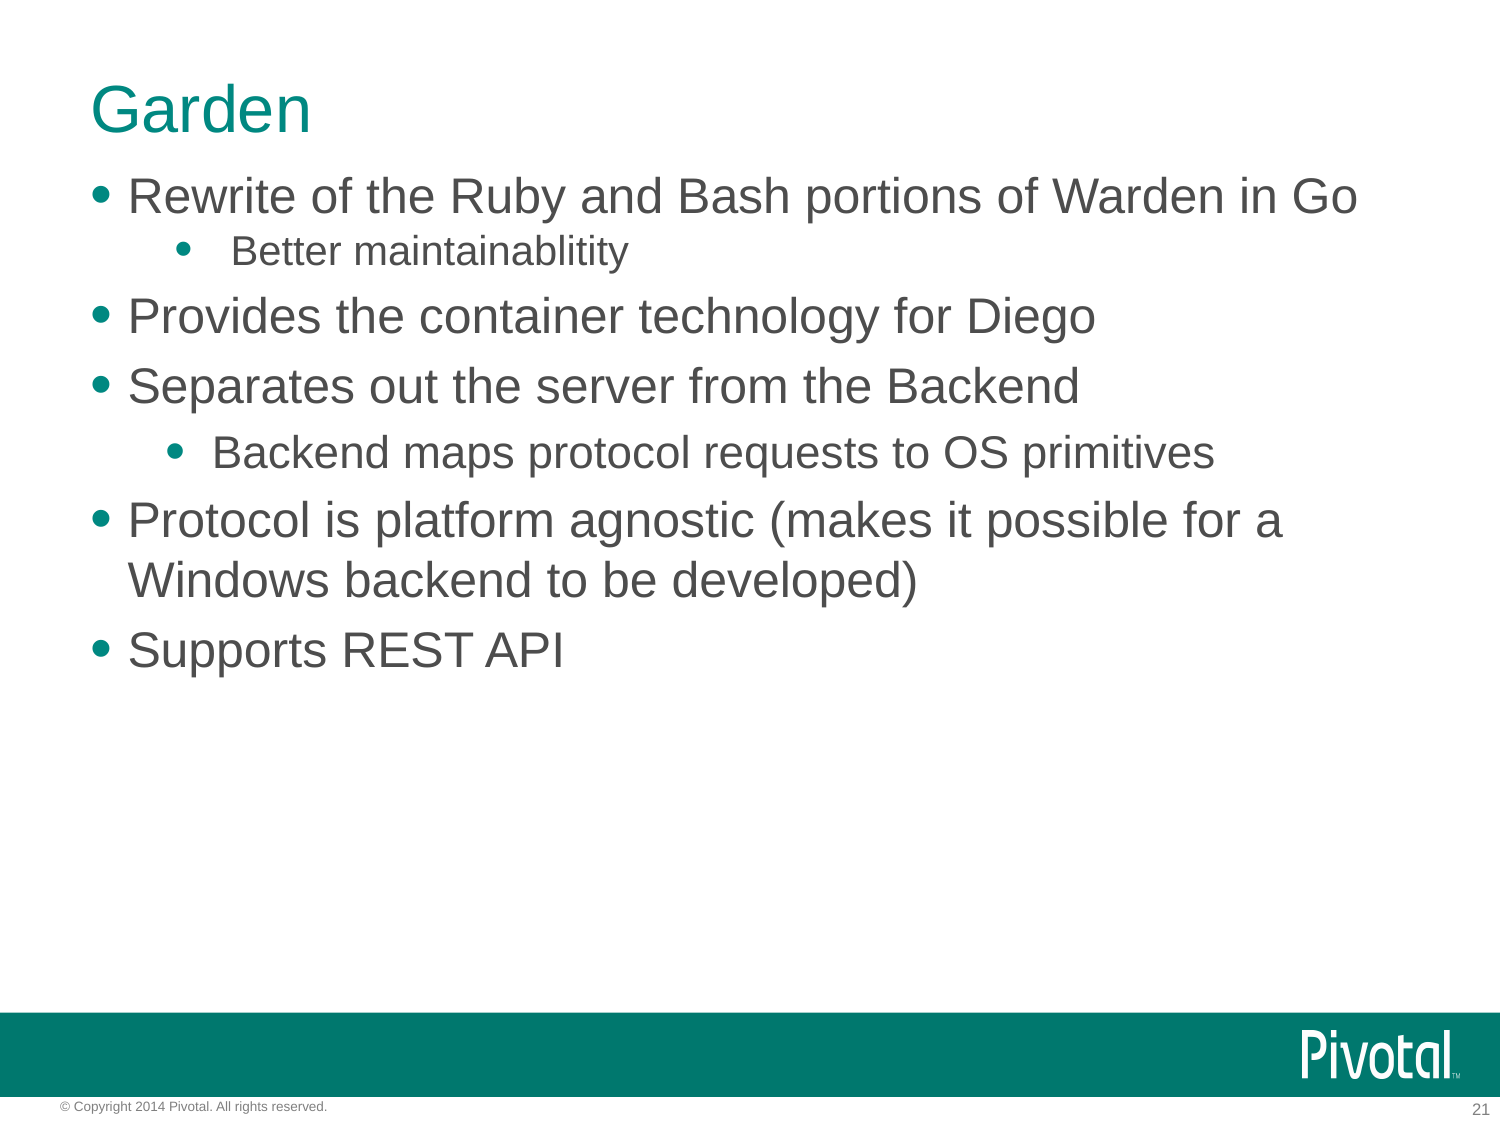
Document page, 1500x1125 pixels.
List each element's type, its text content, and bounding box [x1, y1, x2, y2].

list Rewrite of the Ruby and Bash portions of Warden in Go Better maintainablitity Provides the container technology for Diego Separates out the server from the Backend Backend maps protocol requests to OS primitives Protocol is platform agnostic (makes it possible for a Windows backend to be developed) Supports REST API [75, 200, 1425, 1005]
title Garden [75, 11, 1425, 200]
picture [1302, 1030, 1460, 1079]
